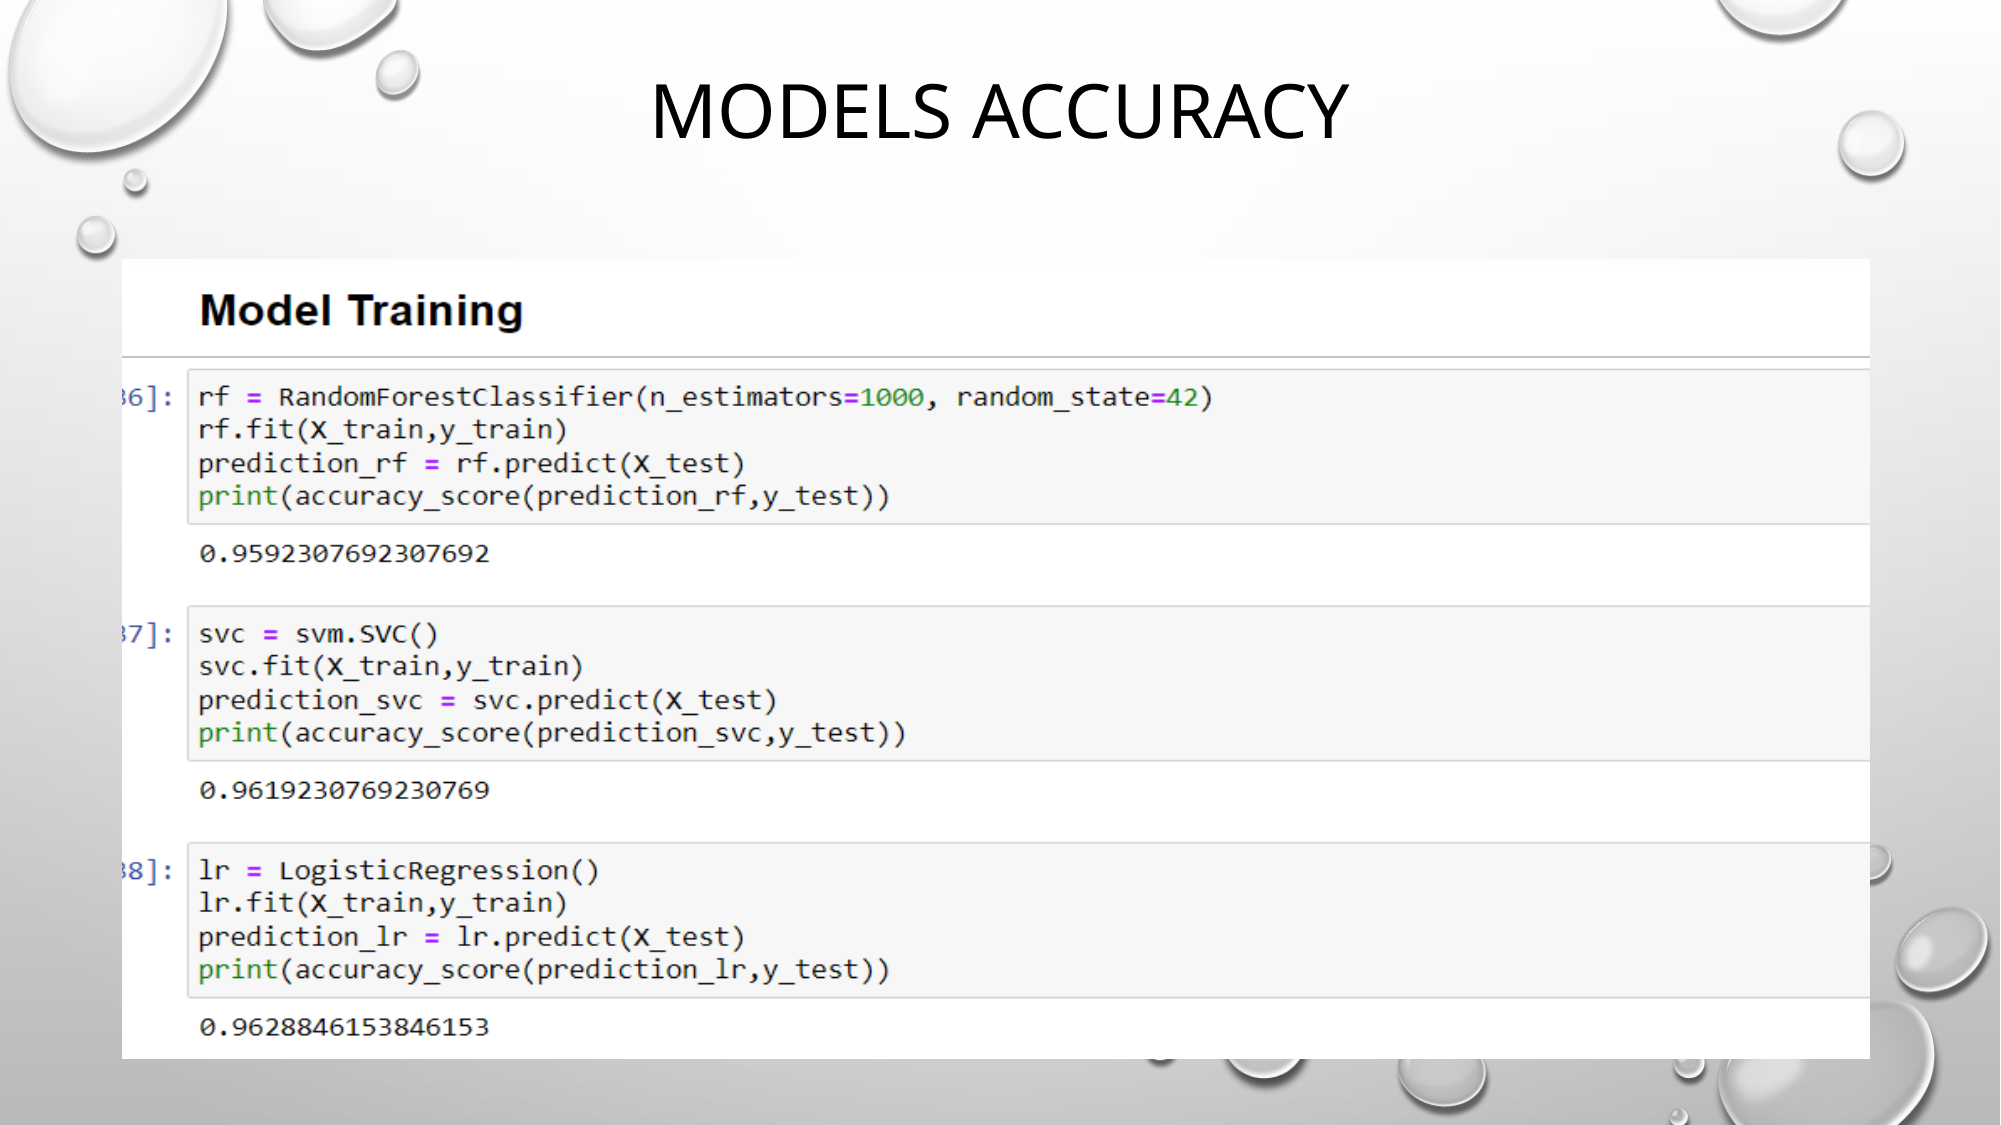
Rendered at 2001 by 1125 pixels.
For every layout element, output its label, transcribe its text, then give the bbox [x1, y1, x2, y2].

title Models accuracy [149, 33, 1851, 197]
picture [0, 0, 2000, 1125]
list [122, 259, 1870, 1059]
